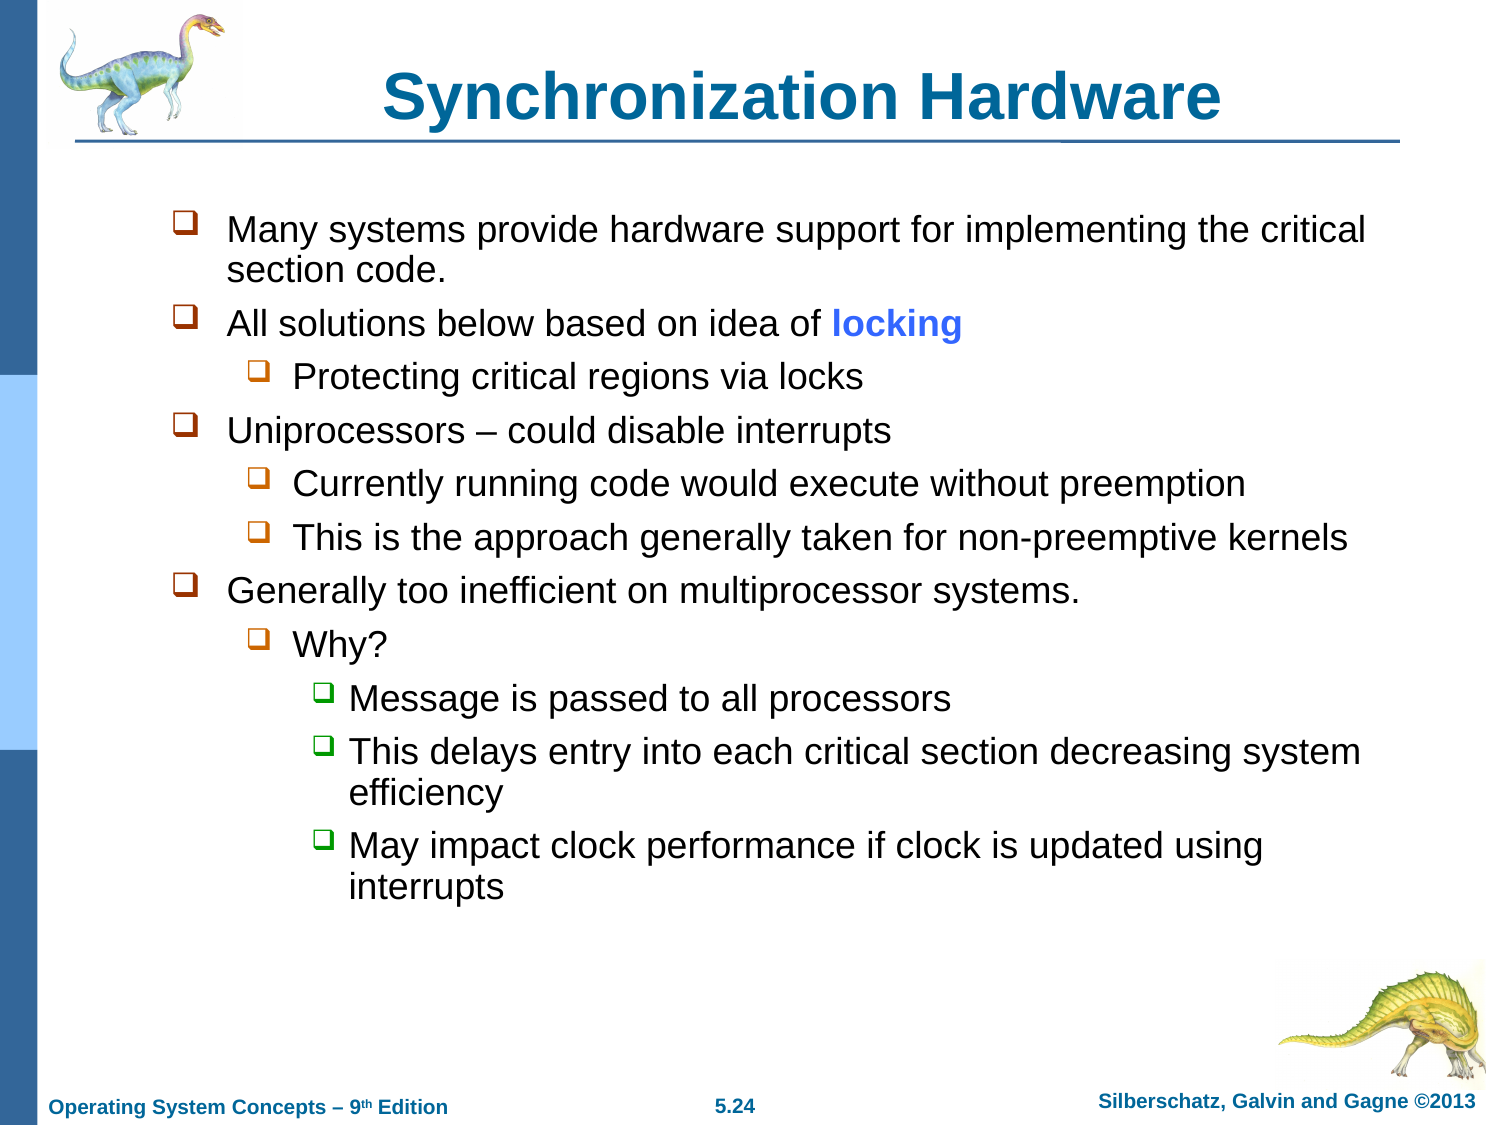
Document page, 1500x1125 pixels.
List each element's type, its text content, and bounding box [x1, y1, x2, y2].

picture [46, 0, 243, 149]
list Many systems provide hardware support for implementing the critical section code. All solutions below based on idea of locking Protecting critical regions via locks Uniprocessors – could disable interrupts Currently running code would execute without preemption This is the approach generally taken for non-preemptive kernels Generally too inefficient on multiprocessor systems. Why? Message is passed to all processors This delays entry into each critical section decreasing system efficiency May impact clock performance if clock is updated using interrupts [155, 202, 1388, 928]
picture [1275, 959, 1486, 1090]
title Synchronization Hardware [180, 45, 1425, 141]
